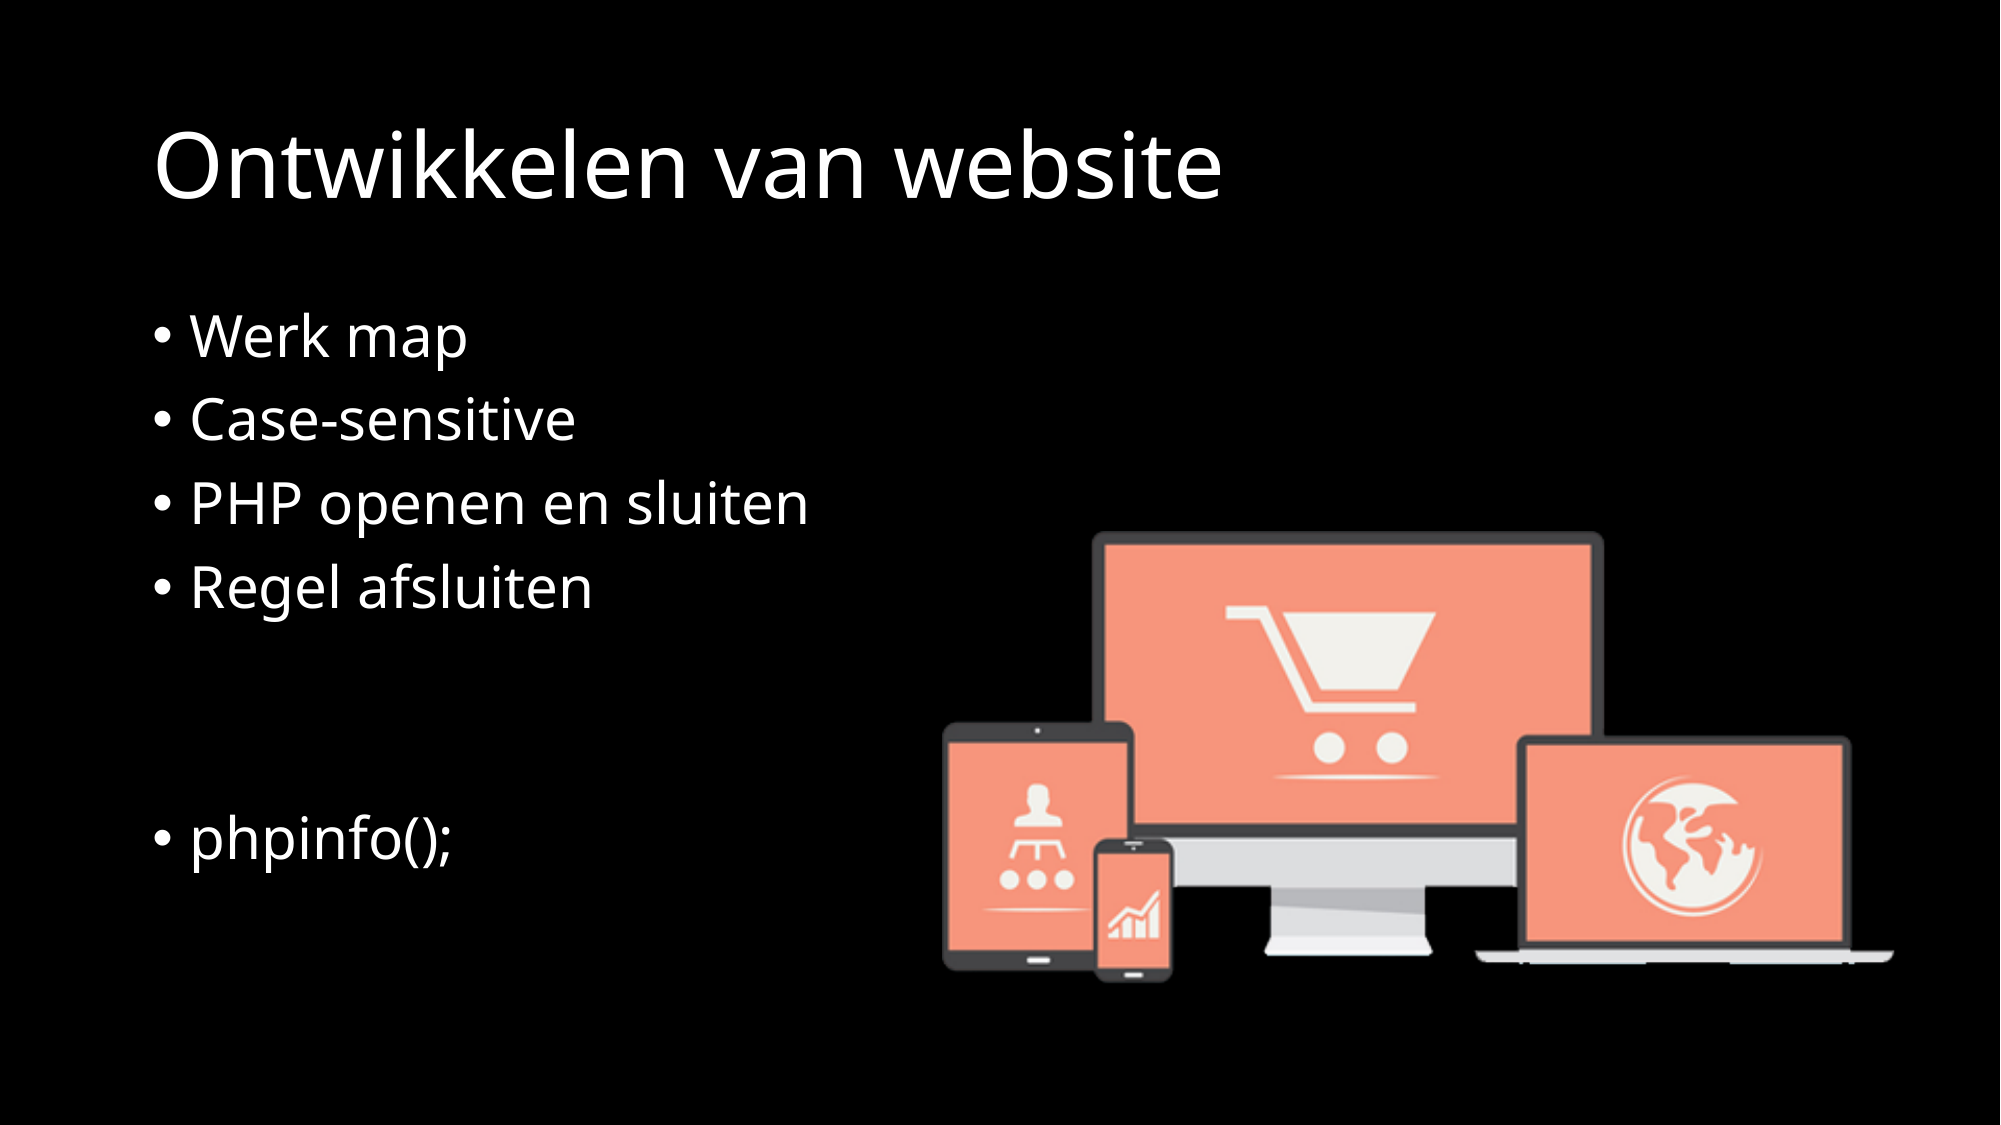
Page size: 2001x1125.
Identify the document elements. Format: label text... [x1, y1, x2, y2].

title Ontwikkelen van website [137, 59, 1863, 278]
list Werk map Case-sensitive PHP openen en sluiten Regel afsluiten phpinfo(); [137, 299, 1863, 1014]
picture [942, 531, 1898, 987]
